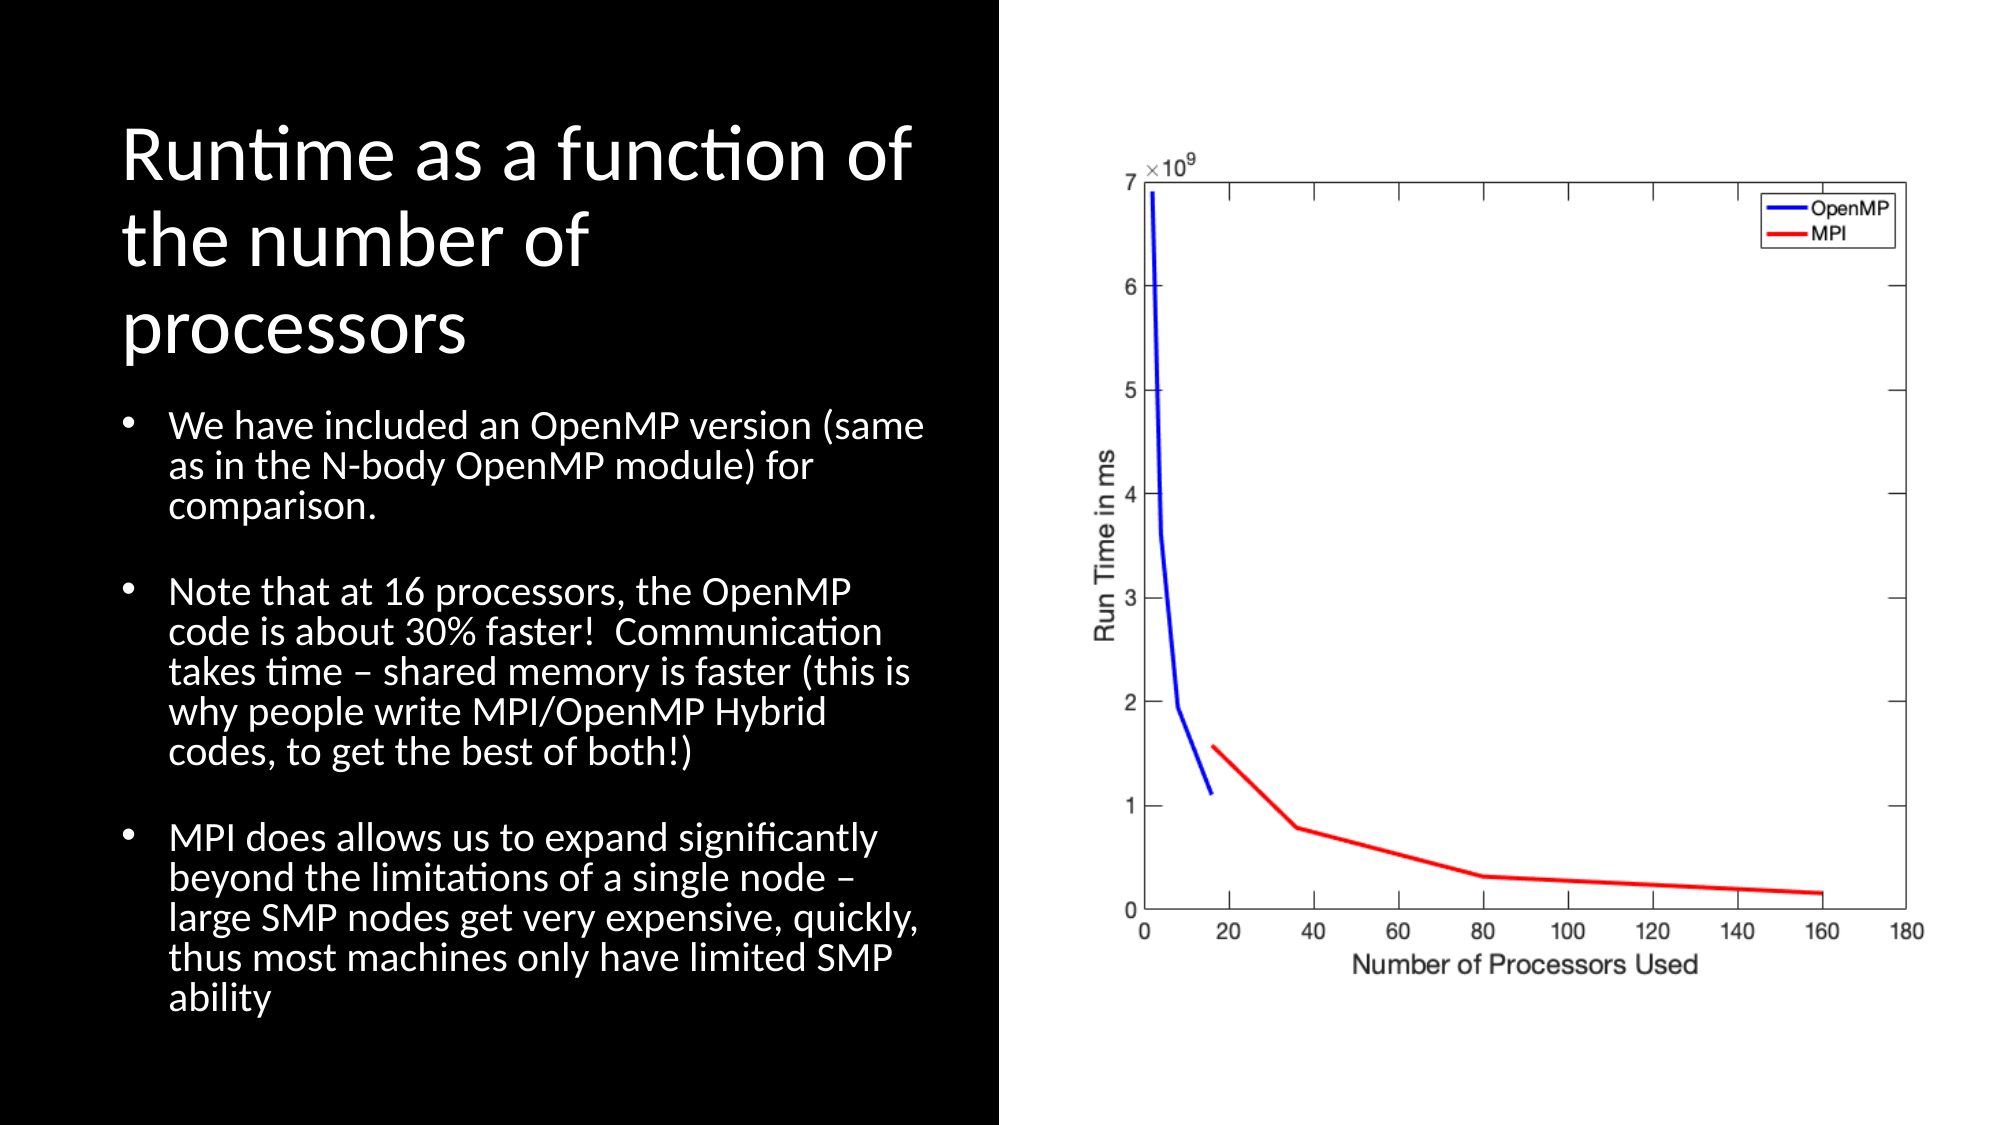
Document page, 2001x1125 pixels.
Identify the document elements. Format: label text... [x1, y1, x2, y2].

picture [1017, 115, 2000, 1010]
list We have included an OpenMP version (same as in the N-body OpenMP module) for comparison. Note that at 16 processors, the OpenMP code is about 30% faster! Communication takes time – shared memory is faster (this is why people write MPI/OpenMP Hybrid codes, to get the best of both!) MPI does allows us to expand significantly beyond the limitations of a single node – large SMP nodes get very expensive, quickly, thus most machines only have limited SMP ability [106, 399, 947, 1066]
title Runtime as a function of the number of processors [106, 103, 947, 379]
text_box [999, 0, 2000, 1125]
